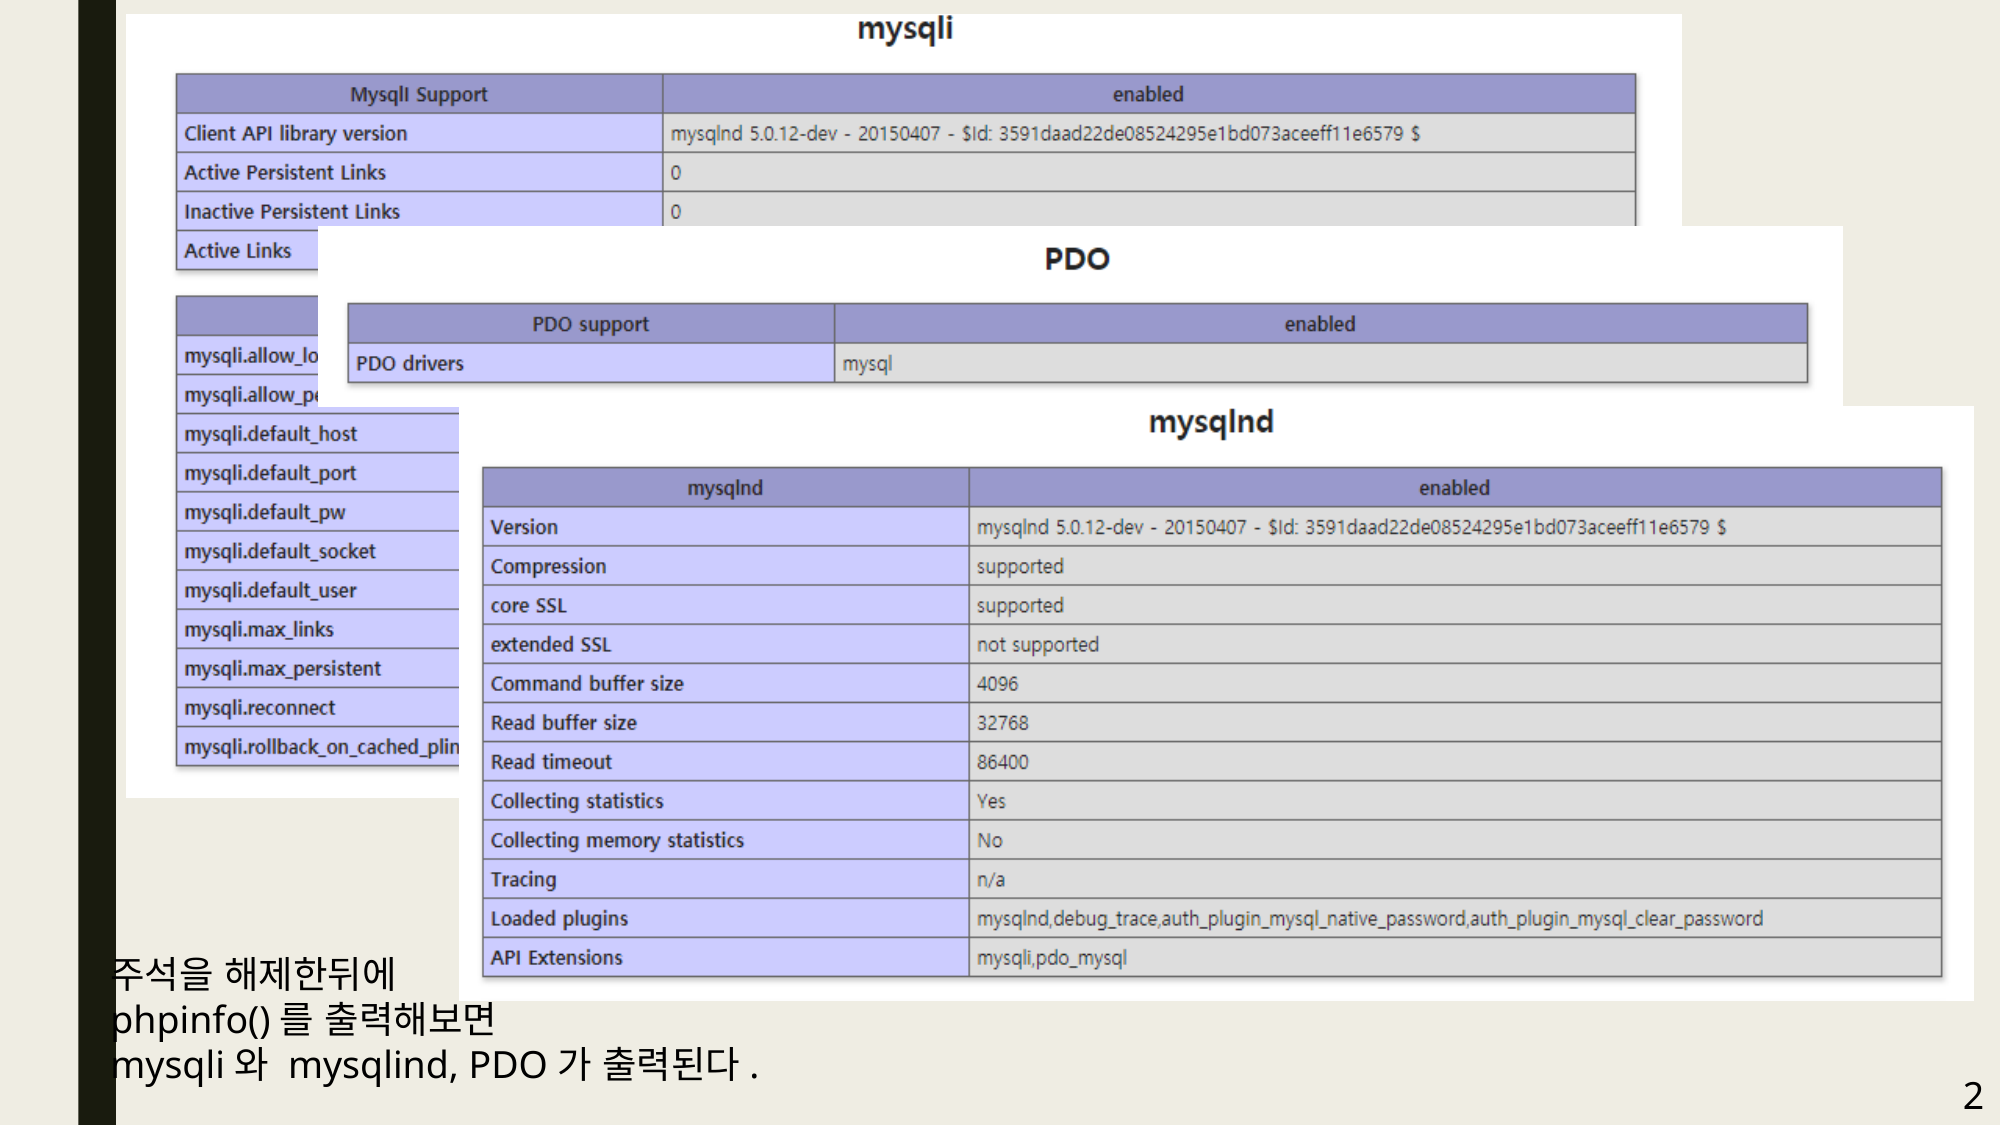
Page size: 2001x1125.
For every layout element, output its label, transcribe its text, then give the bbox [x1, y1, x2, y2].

text_box 주석을 해제한뒤에 phpinfo()를 출력해보면 mysqli와 mysqlind, PDO가 출력된다. [95, 943, 775, 1093]
picture [126, 14, 1974, 1001]
text_box 2 [1948, 1064, 2000, 1125]
